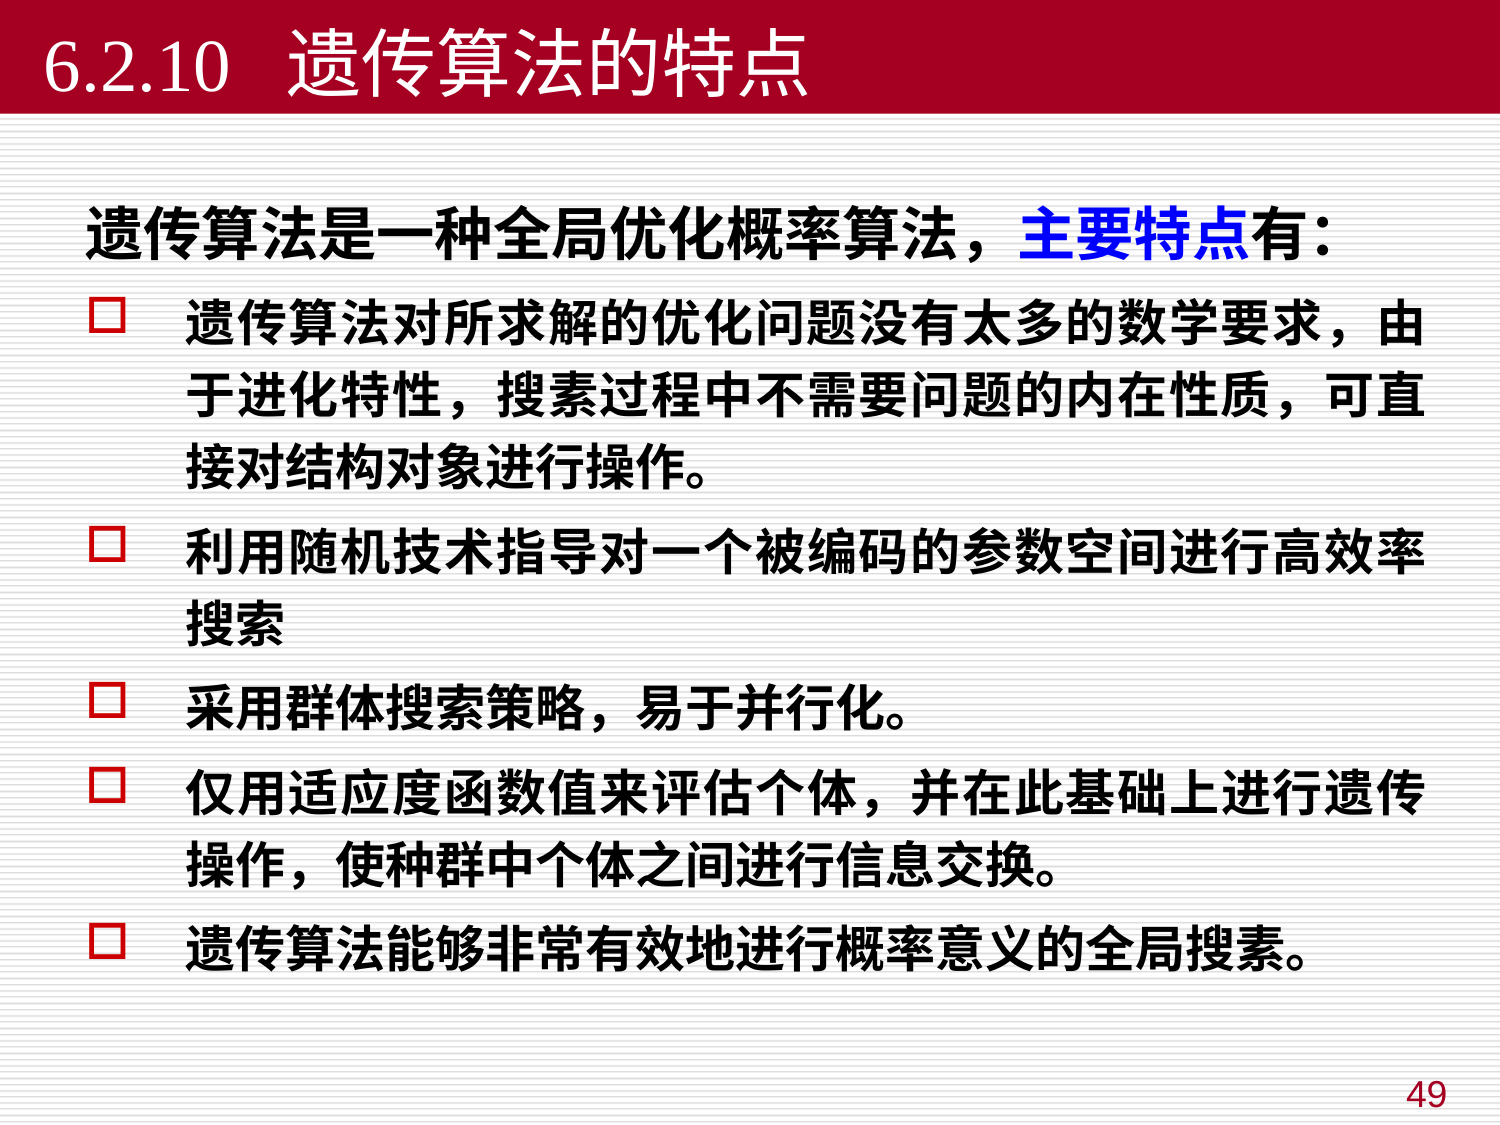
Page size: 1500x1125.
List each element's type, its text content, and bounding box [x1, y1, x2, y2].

title 6.2.10 遗传算法的特点 [0, 0, 1500, 114]
picture [0, 114, 1500, 1125]
slide_number 49 [1137, 1062, 1463, 1122]
list 遗传算法是一种全局优化概率算法，主要特点有： 遗传算法对所求解的优化问题没有太多的数学要求，由于进化特性，搜素过程中不需要问题的内在性质，可直接对结构对象进行操作。 利用随机技术指导对一个被编码的参数空间进行高效率搜索 采用群体搜索策略，易于并行化。 仅用适应度函数值来评估个体，并在此基础上进行遗传操作，使种群中个体之间进行信息交换。 遗传算法能够非常有效地进行概率意义的全局搜素。 [70, 175, 1442, 901]
